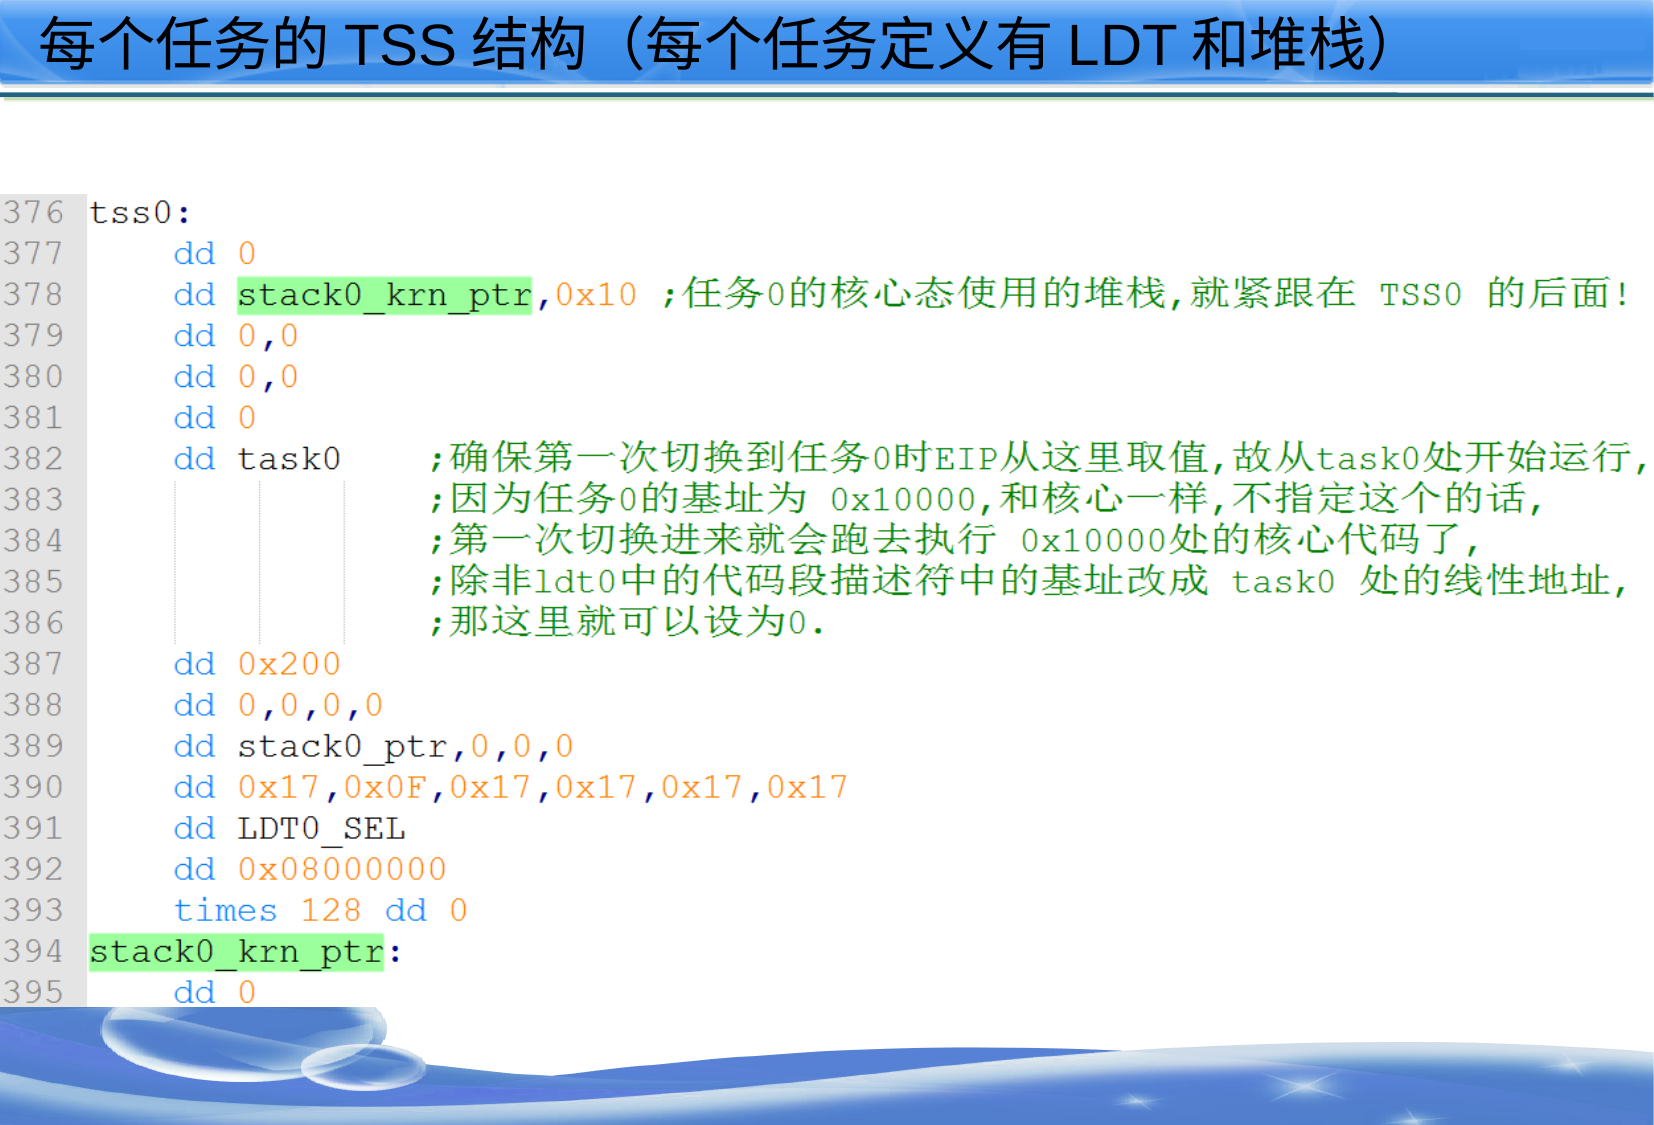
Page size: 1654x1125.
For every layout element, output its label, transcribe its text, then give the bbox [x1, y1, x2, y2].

picture [0, 0, 1654, 88]
picture [0, 194, 1654, 1125]
title 每个任务的TSS结构（每个任务定义有LDT和堆栈） [23, 0, 1560, 86]
